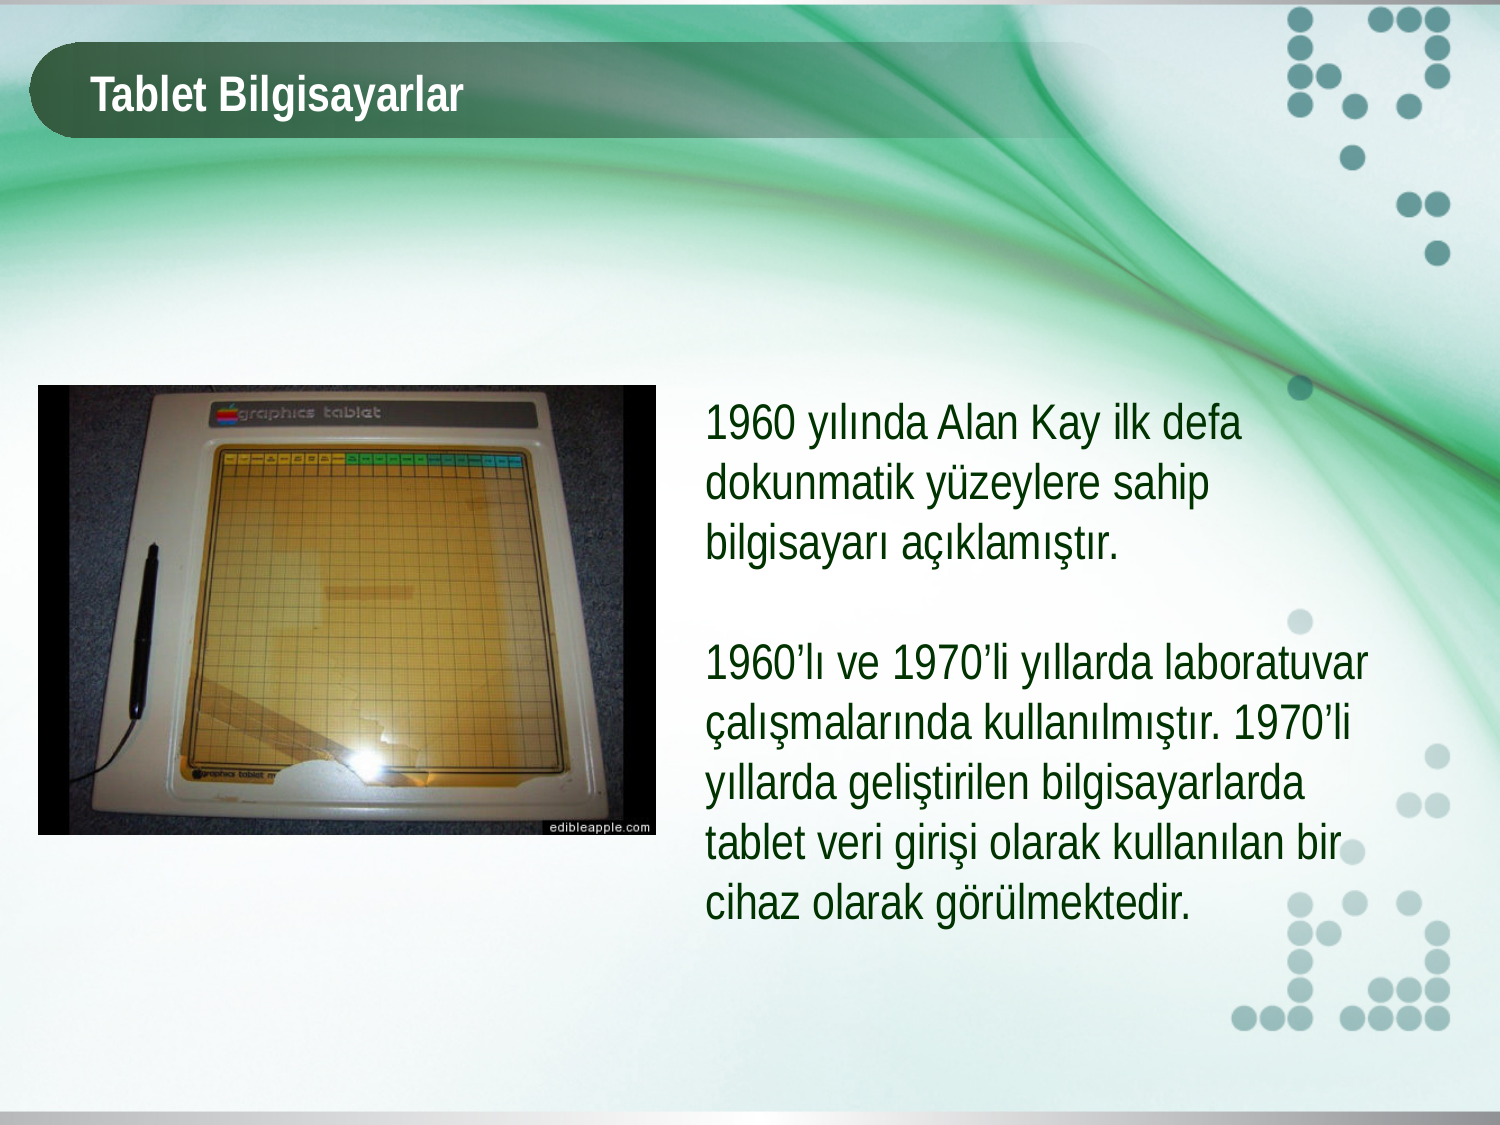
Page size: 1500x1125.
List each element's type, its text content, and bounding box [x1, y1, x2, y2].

text_box [29, 42, 1080, 138]
text_box 1960 yılında Alan Kay ilk defa dokunmatik yüzeylere sahip bilgisayarı açıklamıştır. 1960’lı ve 1970’li yıllarda laboratuvar çalışmalarında kullanılmıştır. 1970’li yıllarda geliştirilen bilgisayarlarda tablet veri girişi olarak kullanılan bir cihaz olarak görülmektedir. [690, 382, 1421, 937]
title Tablet Bilgisayarlar [75, 43, 1425, 141]
picture [0, 0, 1500, 1125]
